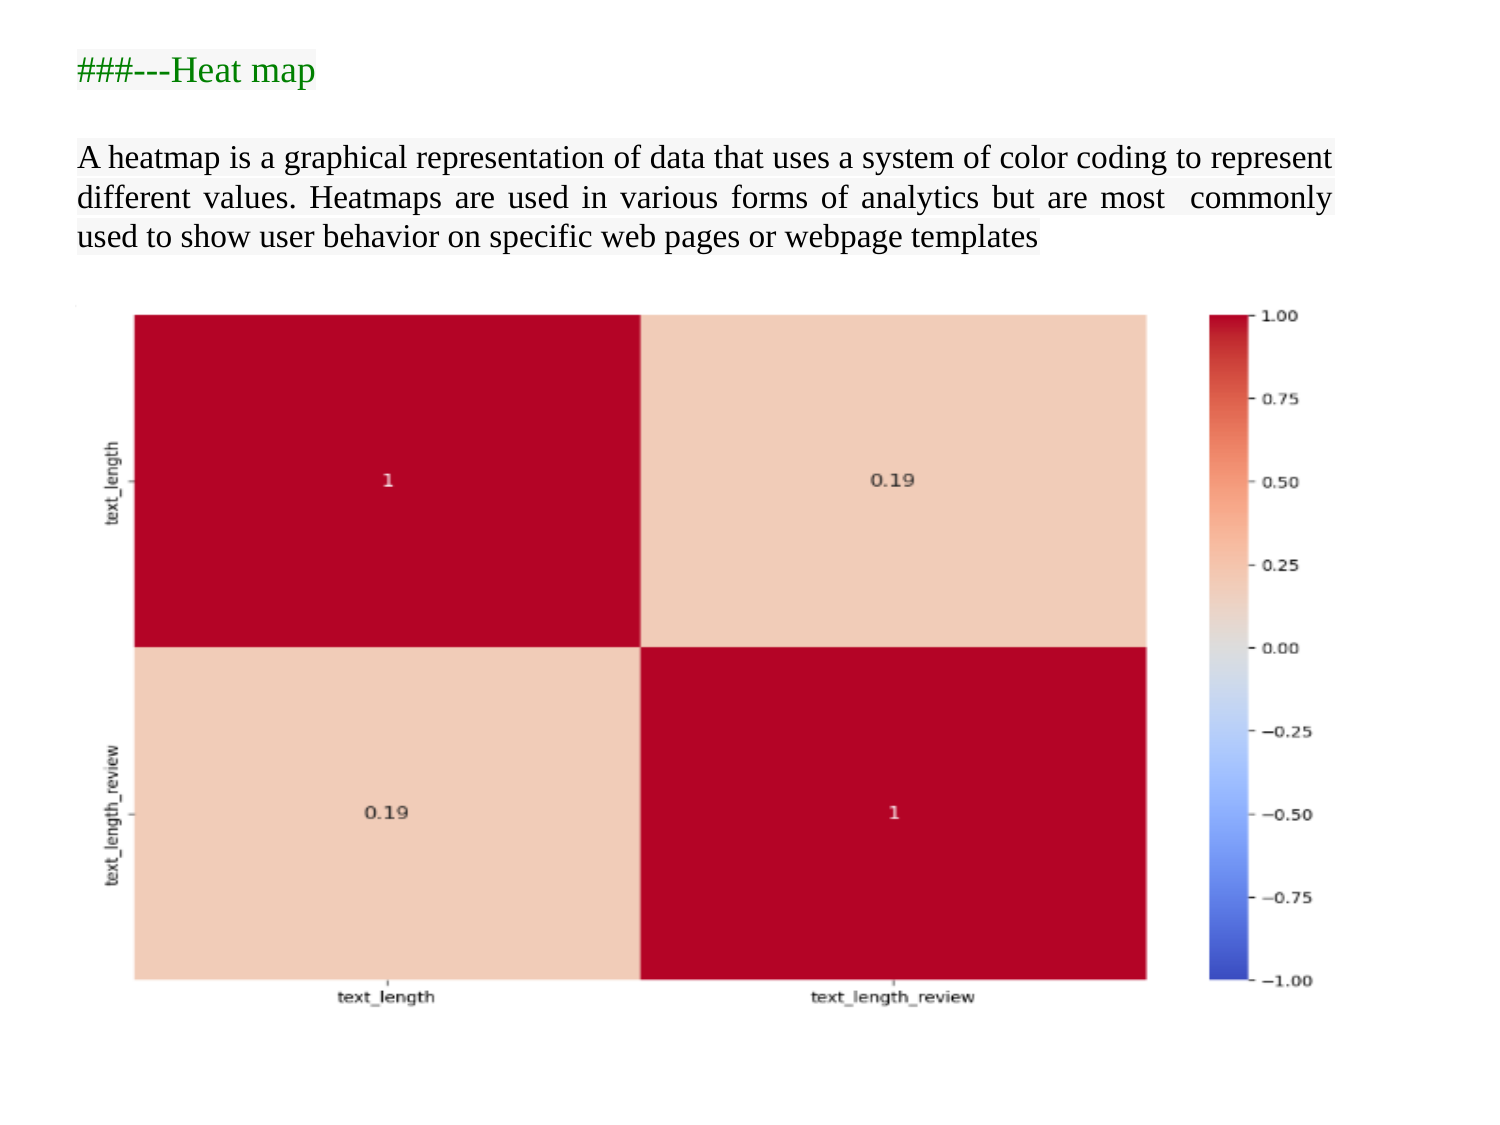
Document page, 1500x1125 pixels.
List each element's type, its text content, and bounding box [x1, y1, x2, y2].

picture [74, 299, 1413, 1026]
text_box ###---Heat map A heatmap is a graphical representation of data that uses a system of color coding to represent different values. Heatmaps are used in various forms of analytics but are most commonly used to show user behavior on specific web pages or webpage templates [62, 37, 1350, 307]
